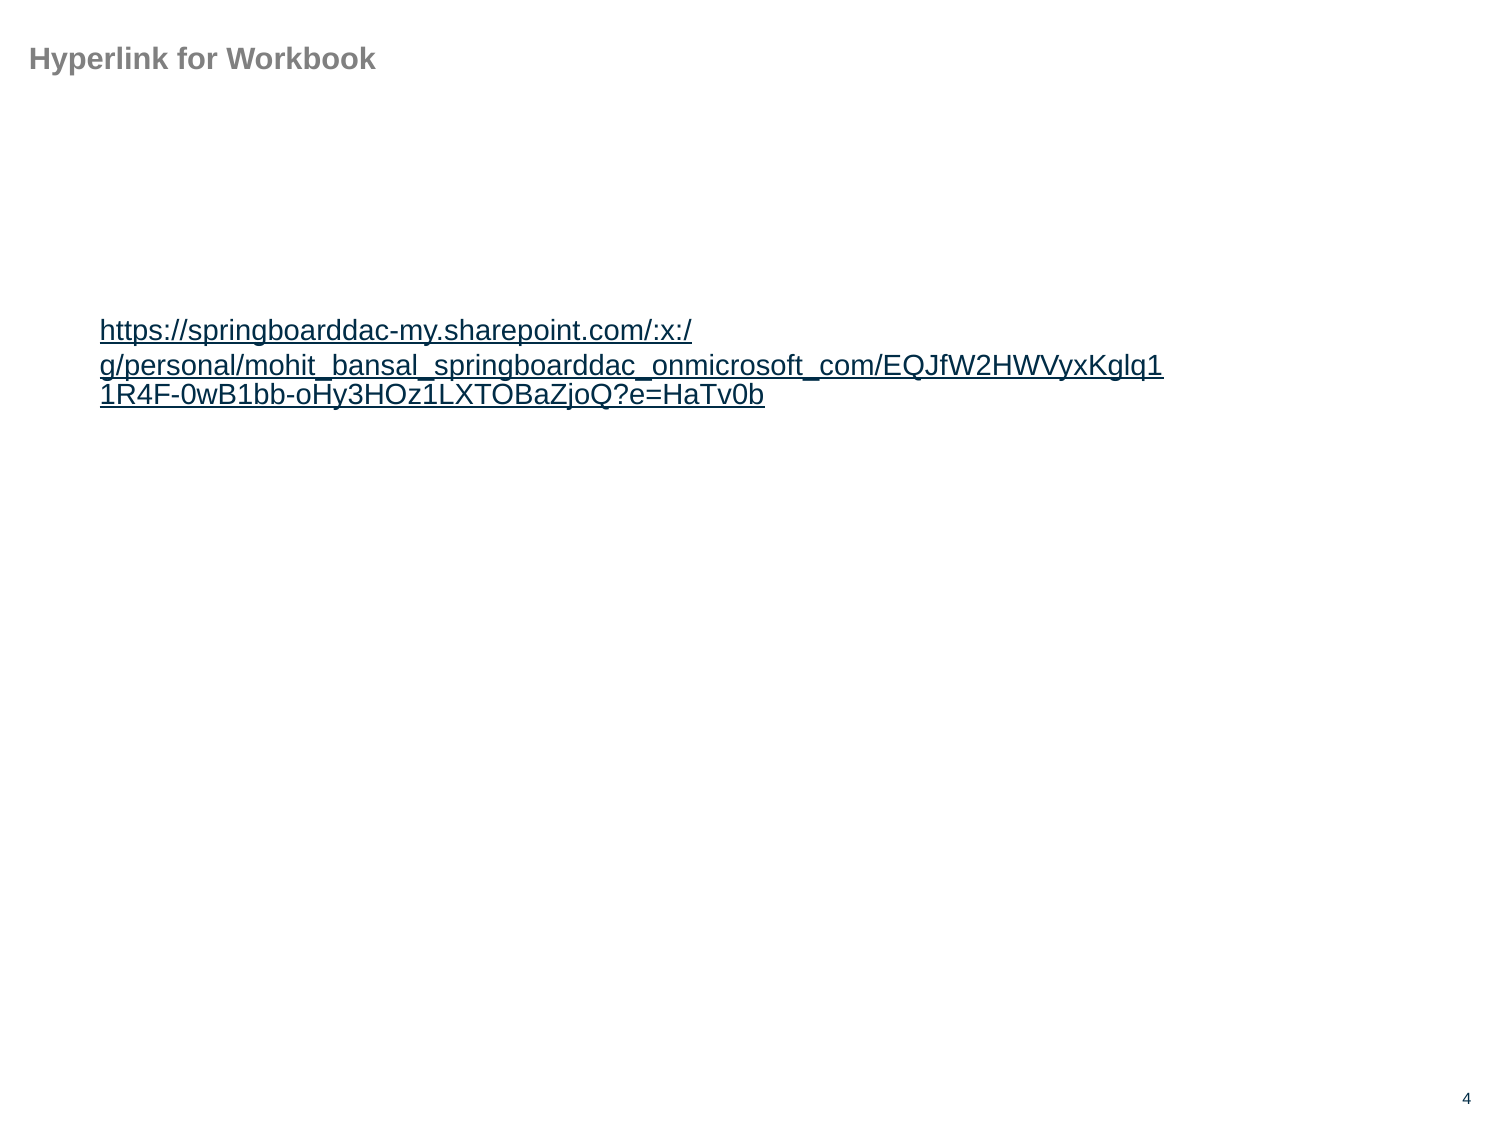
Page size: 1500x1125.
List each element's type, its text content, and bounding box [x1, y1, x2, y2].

text_box https://springboarddac-my.sharepoint.com/:x:/g/personal/mohit_bansal_springboarddac_onmicrosoft_com/EQJfW2HWVyxKglq11R4F-0wB1bb-oHy3HOz1LXTOBaZjoQ?e=HaTv0b [84, 303, 1182, 389]
title Hyperlink for Workbook [28, 38, 1472, 77]
